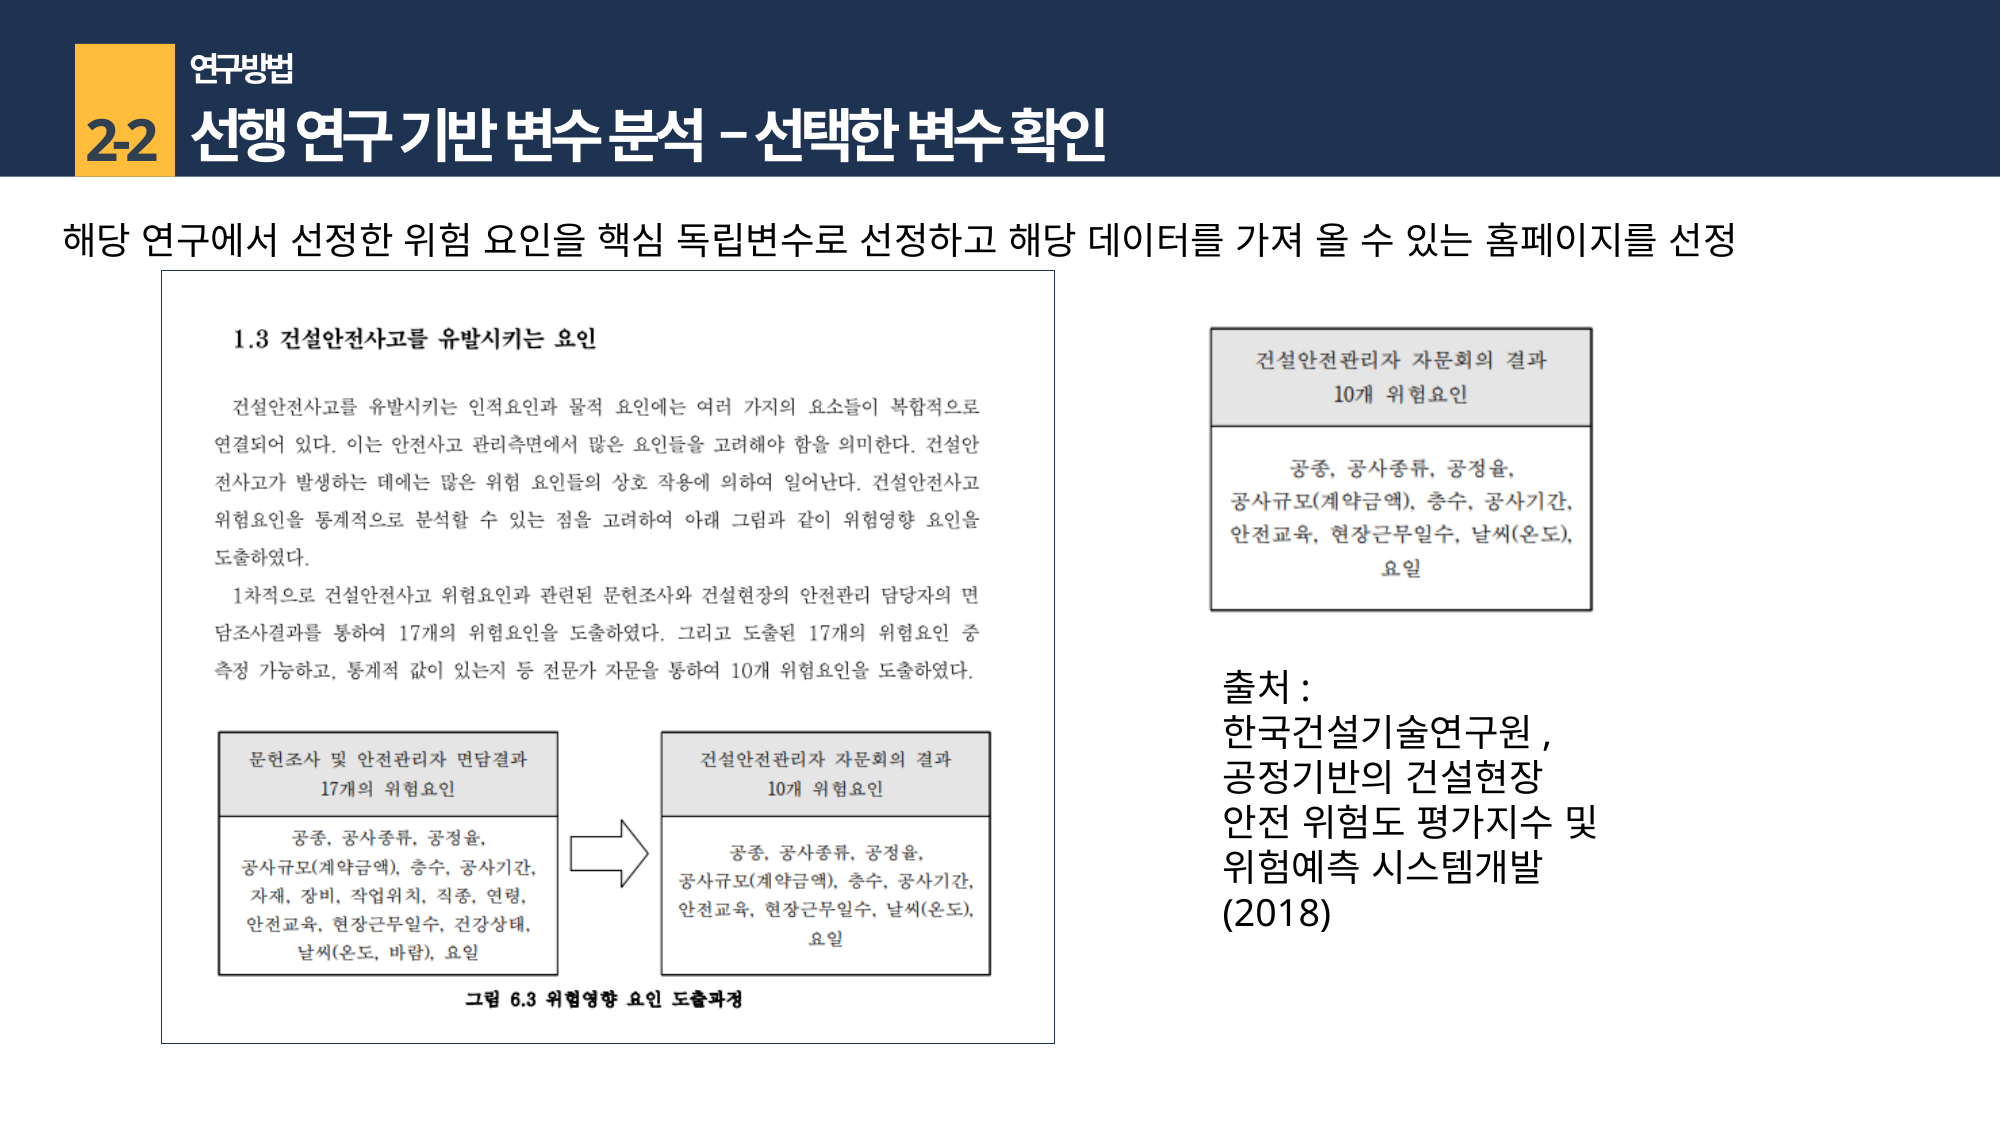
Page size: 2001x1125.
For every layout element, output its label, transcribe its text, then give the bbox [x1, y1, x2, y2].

picture [1203, 291, 1634, 625]
picture [161, 270, 1055, 1044]
text_box 해당 연구에서 선정한 위험 요인을 핵심 독립변수로 선정하고 해당 데이터를 가져 올 수 있는 홈페이지를 선정 [47, 209, 1928, 270]
text_box 출처: 한국건설기술연구원, 공정기반의 건설현장 안전 위험도 평가지수 및 위험예측 시스템개발(2018) [1207, 656, 1638, 942]
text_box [0, 0, 2000, 182]
